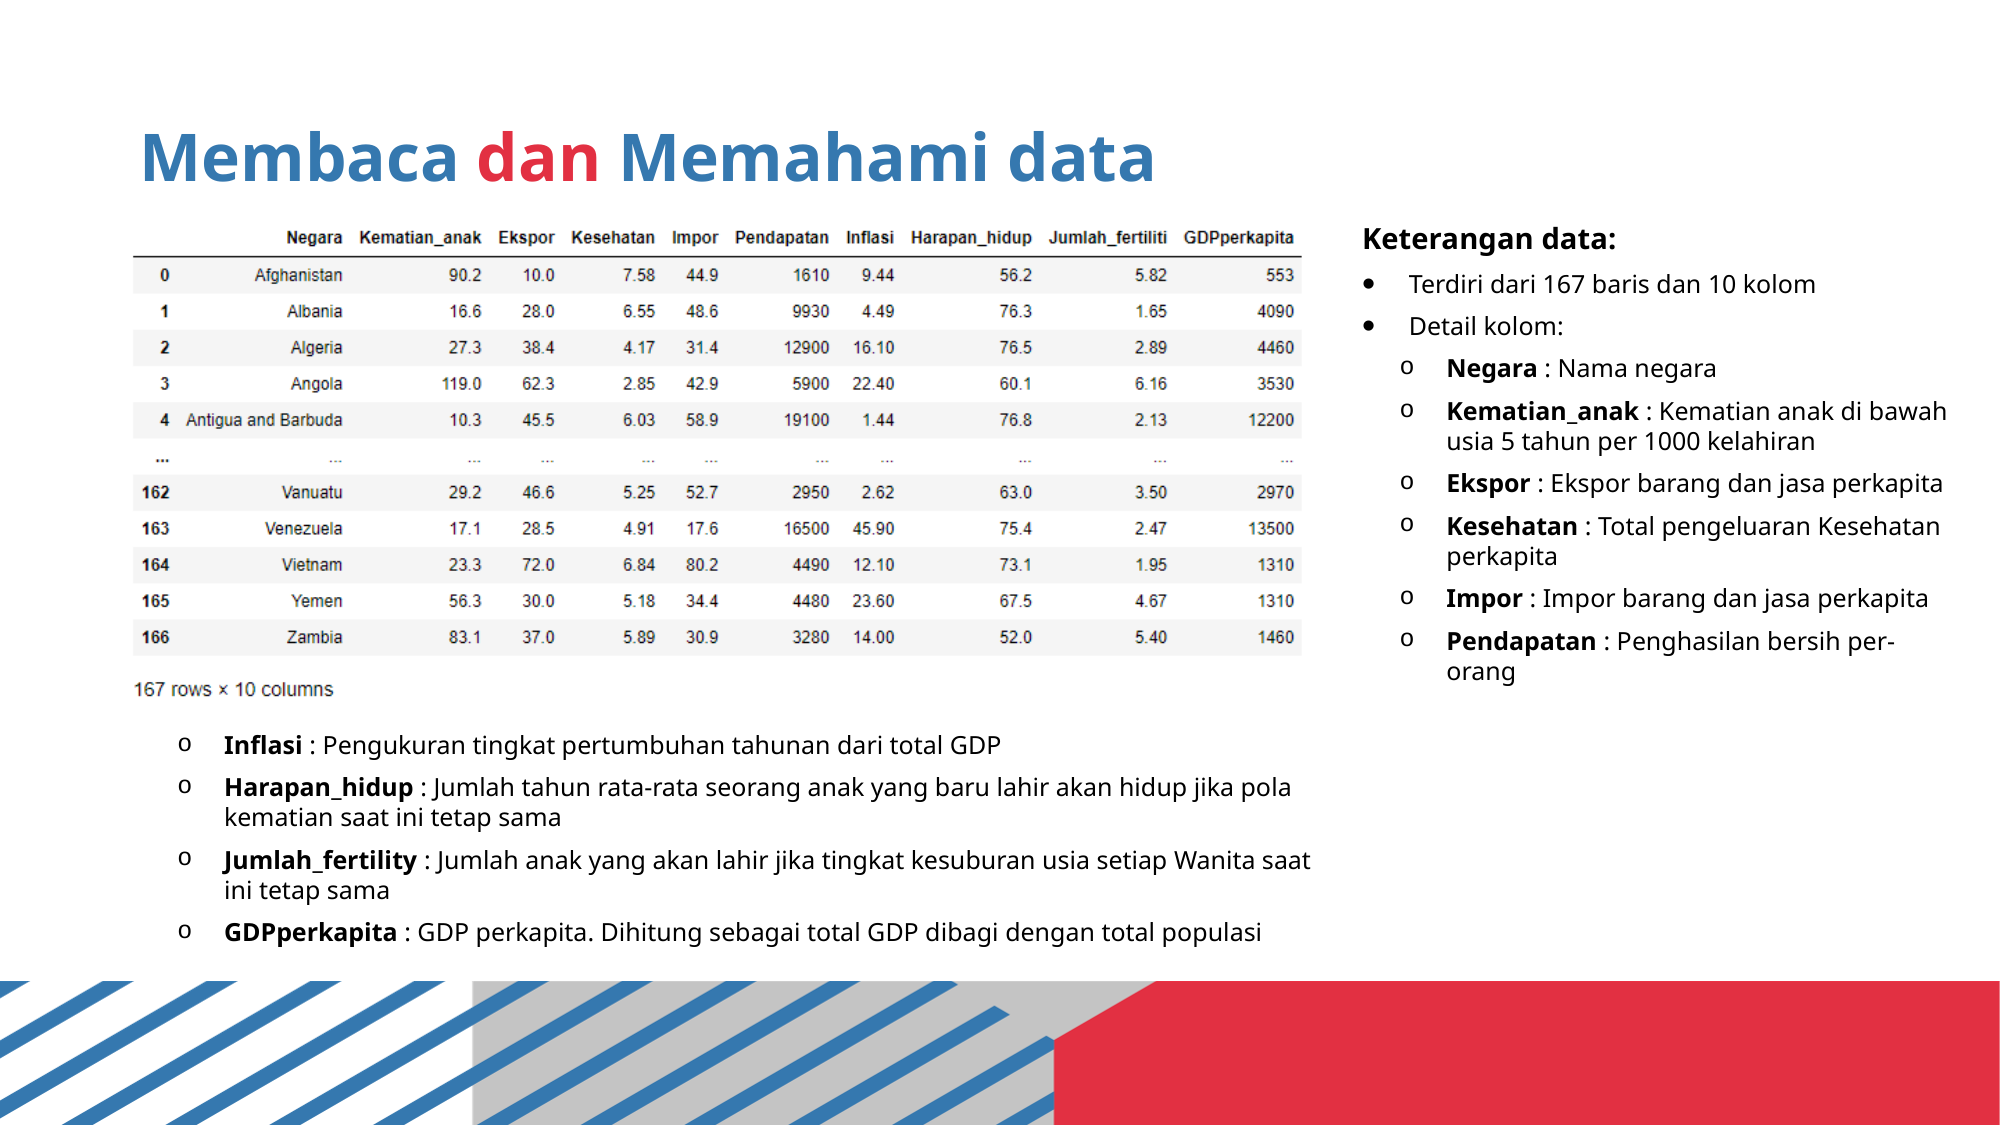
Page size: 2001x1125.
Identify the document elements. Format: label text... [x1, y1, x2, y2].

text_box Inflasi : Pengukuran tingkat pertumbuhan tahunan dari total GDP Harapan_hidup : Jumlah tahun rata-rata seorang anak yang baru lahir akan hidup jika pola kematian saat ini tetap sama Jumlah_fertility : Jumlah anak yang akan lahir jika tingkat kesuburan usia setiap Wanita saat ini tetap sama GDPperkapita : GDP perkapita. Dihitung sebagai total GDP dibagi dengan total populasi [125, 722, 1348, 969]
list Keterangan data: Terdiri dari 167 baris dan 10 kolom Detail kolom: Negara : Nama negara Kematian_anak : Kematian anak di bawah usia 5 tahun per 1000 kelahiran Ekspor : Ekspor barang dan jasa perkapita Kesehatan : Total pengeluaran Kesehatan perkapita Impor : Impor barang dan jasa perkapita Pendapatan : Penghasilan bersih per-orang [1347, 213, 1976, 983]
title Membaca dan Memahami data [125, 117, 1399, 247]
picture [0, 981, 2000, 1125]
picture [124, 213, 1313, 713]
